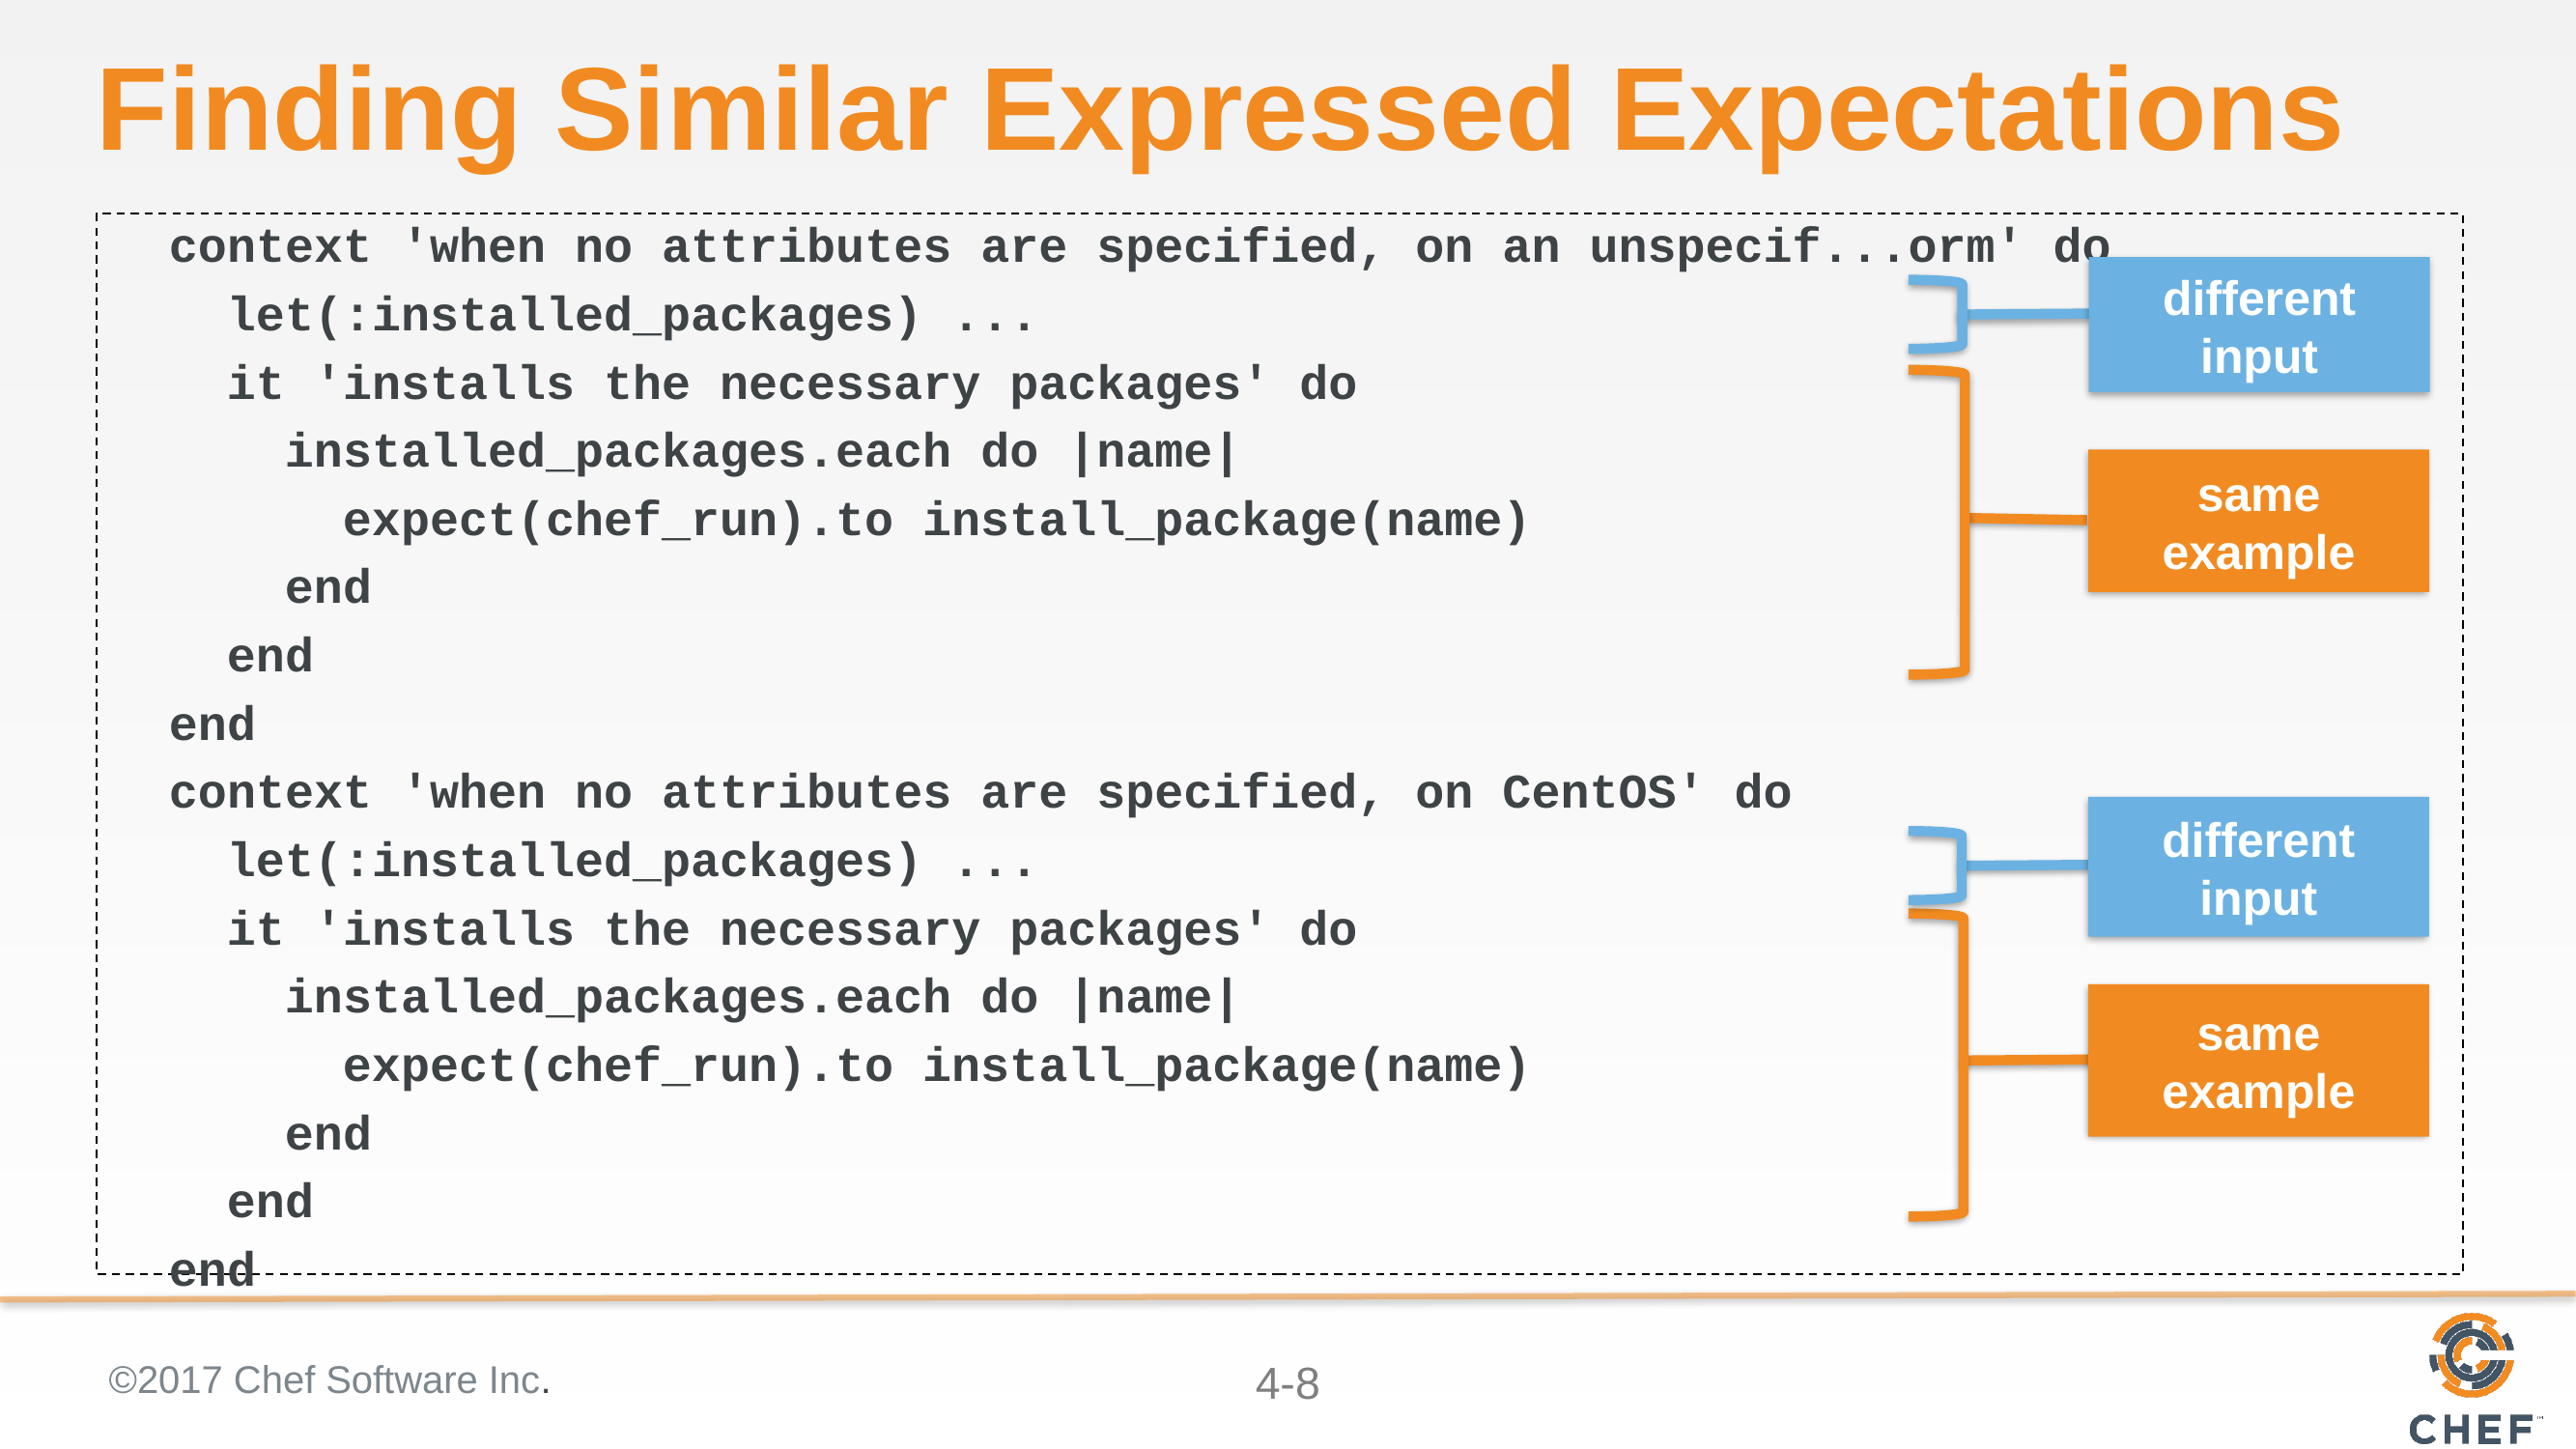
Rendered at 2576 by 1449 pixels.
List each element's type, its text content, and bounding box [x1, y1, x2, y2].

text_box different input [2087, 796, 2430, 937]
text_box [1908, 910, 1967, 1220]
text_box [1908, 366, 1968, 678]
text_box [1966, 517, 2087, 521]
text_box same example [2087, 983, 2430, 1137]
text_box different input [2088, 256, 2431, 393]
text_box [1908, 276, 1966, 353]
title Finding Similar Expressed Expectations [96, 48, 2463, 180]
text_box [1908, 828, 1966, 903]
list context 'when no attributes are specified, on an unspecif...orm' do let(:installed_packages) ... it 'installs the necessary packages' do installed_packages.each do |name| expect(chef_run).to install_package(name) end end end context 'when no attributes are specified, on CentOS' do let(:installed_packages) ... it 'installs the necessary packages' do installed_packages.each do |name| expect(chef_run).to install_package(name) end end end [96, 213, 2464, 1275]
text_box same example [2087, 449, 2430, 593]
picture [2399, 1297, 2551, 1449]
